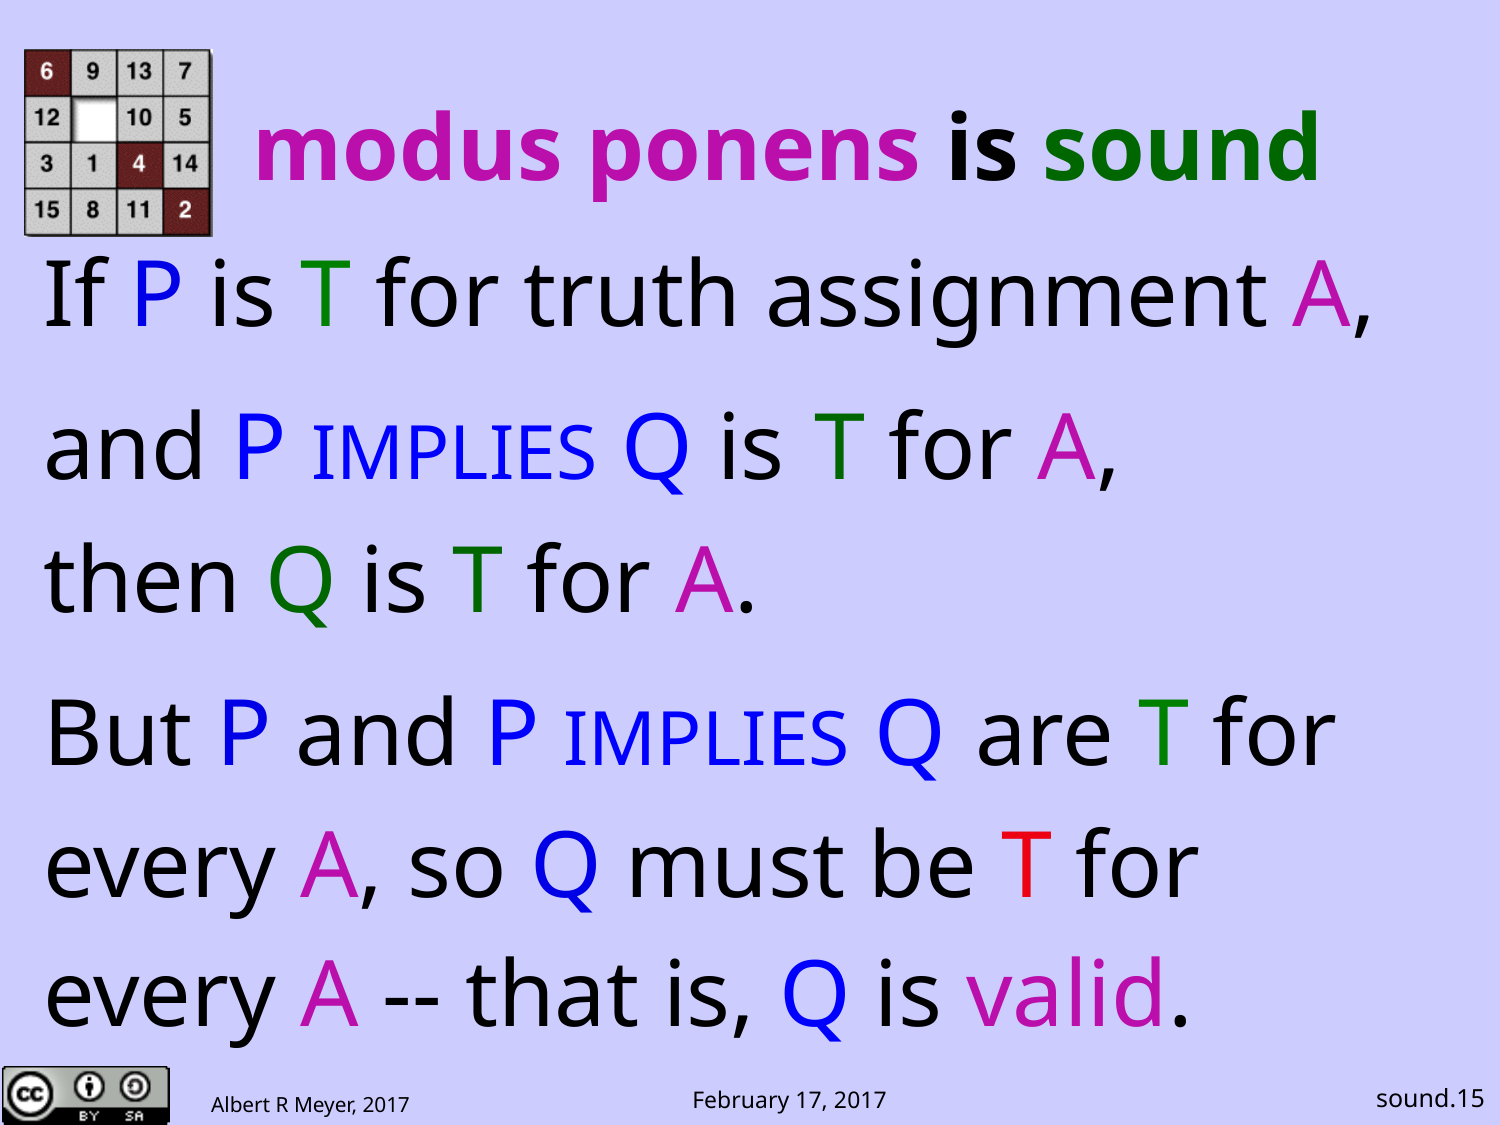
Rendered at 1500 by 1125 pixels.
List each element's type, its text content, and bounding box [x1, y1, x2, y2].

title modus ponens is sound [237, 49, 1476, 227]
list If P is T for truth assignment A, and P IMPLIES Q is T for A, then Q is T for A. But P and P IMPLIES Q are T for every A, so Q must be T for every A -- that is, Q is valid. [28, 227, 1500, 1082]
slide_number sound.15 [1355, 1074, 1500, 1121]
picture [2, 1066, 170, 1125]
picture [24, 49, 213, 237]
